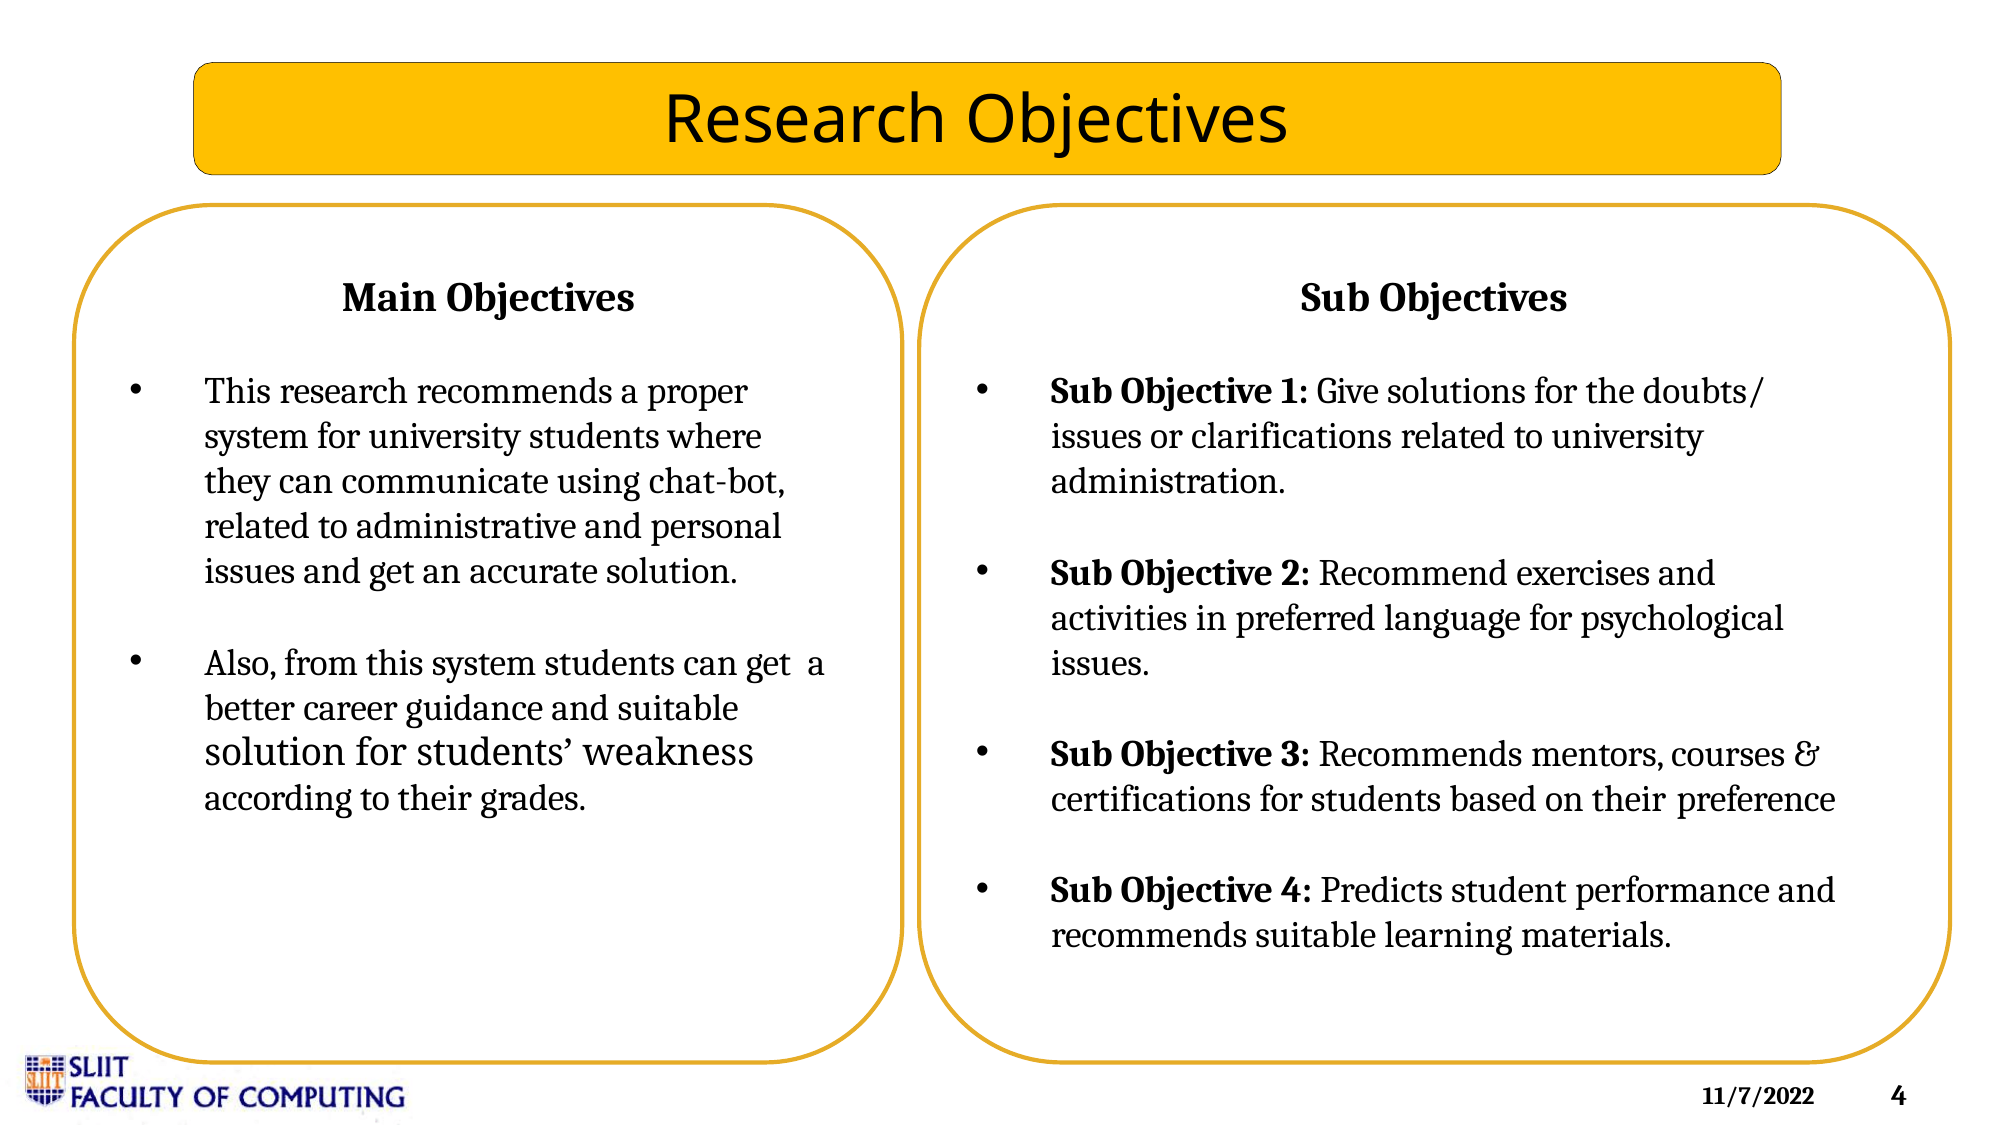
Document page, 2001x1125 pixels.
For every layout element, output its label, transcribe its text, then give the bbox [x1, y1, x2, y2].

text_box [919, 205, 1951, 1063]
text_box 1 [1884, 1076, 1915, 1112]
footer 11/7/2022 [1700, 1078, 1834, 1125]
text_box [193, 61, 1782, 176]
text_box Sub Objectives Sub Objective 1: Give solutions for the doubts/ issues or clarifications related to university administration. Sub Objective 2: Recommend exercises and activities in preferred language for psychological issues. Sub Objective 3: Recommends mentors, courses & certifications for students based on their preference Sub Objective 4: Predicts student performance and recommends suitable learning materials. [973, 267, 1883, 955]
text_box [0, 202, 905, 1125]
title Research Objectives [661, 187, 1314, 264]
